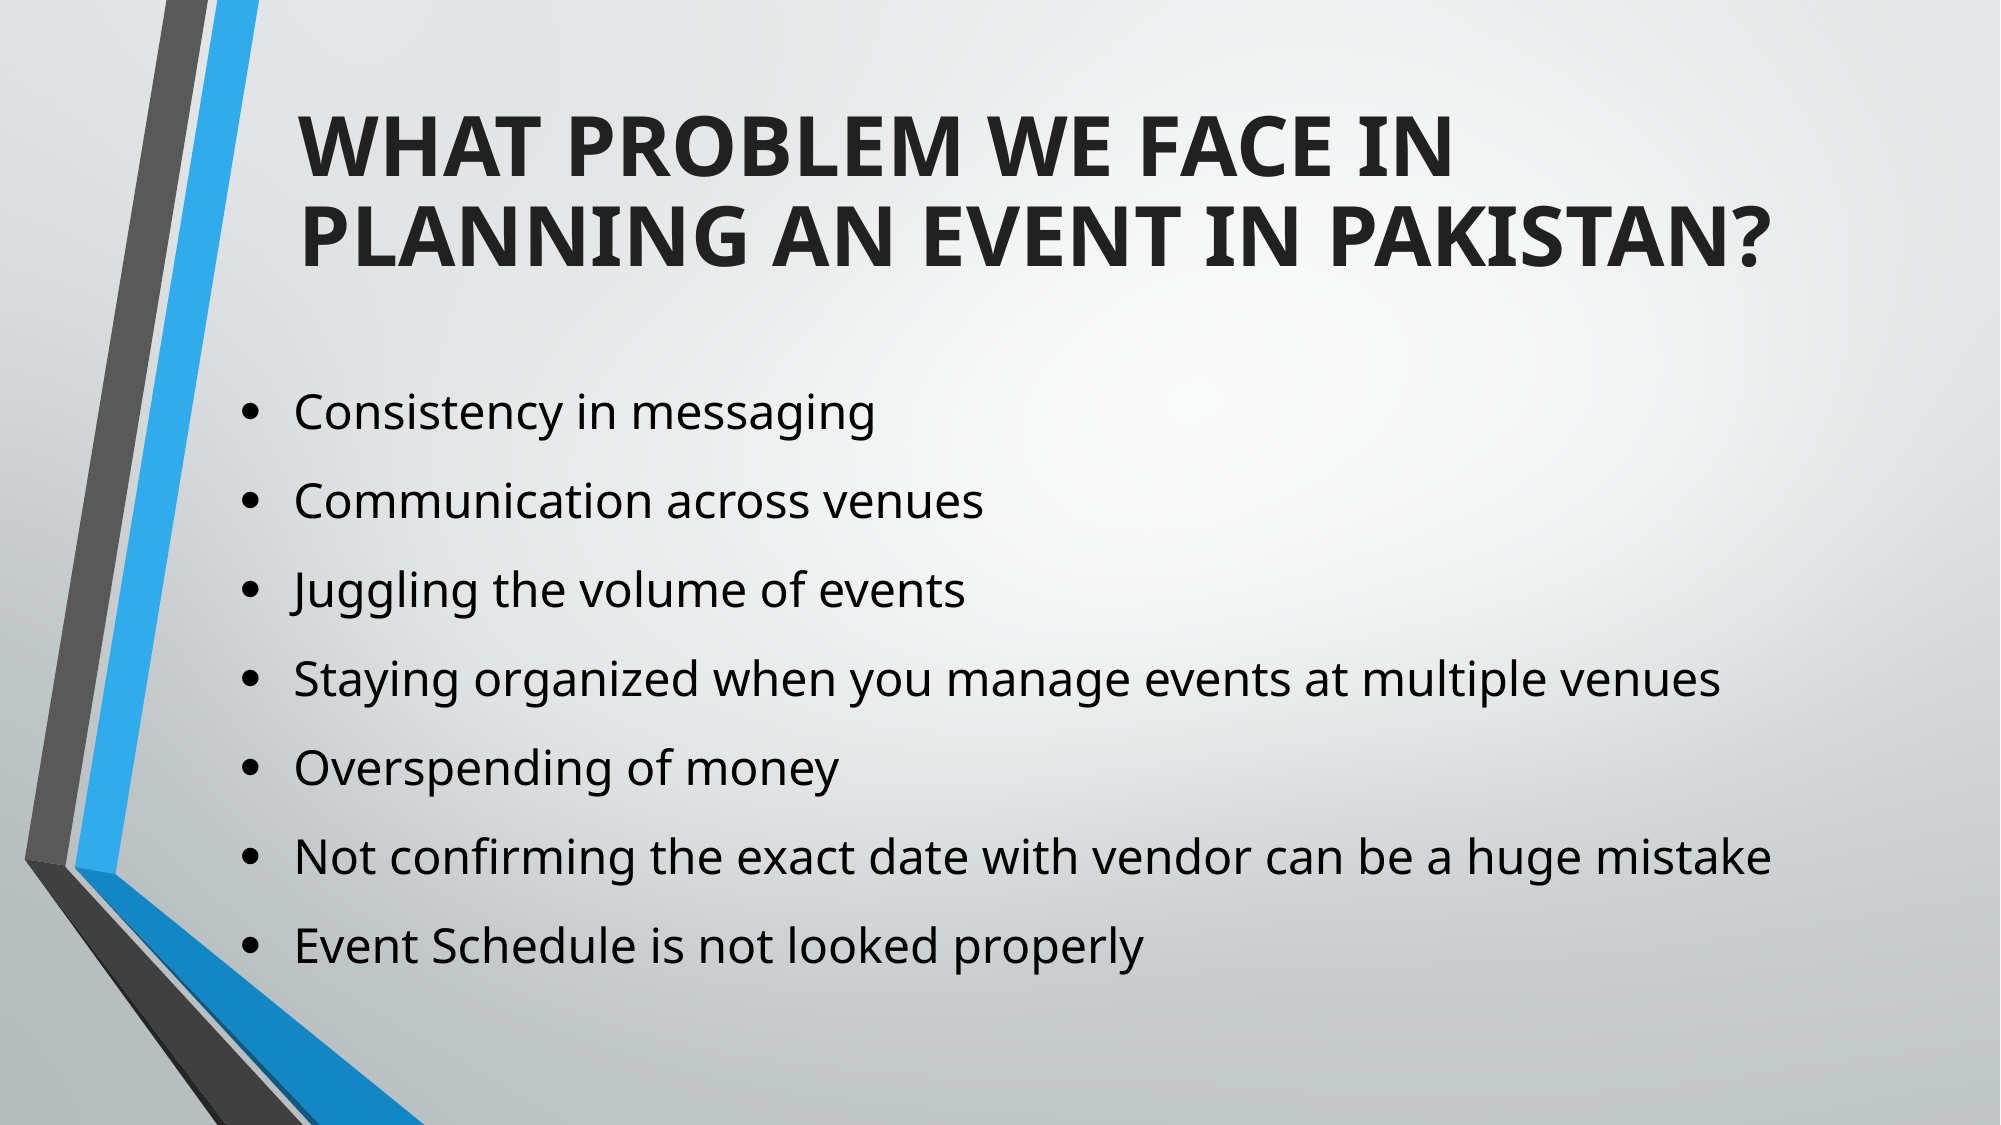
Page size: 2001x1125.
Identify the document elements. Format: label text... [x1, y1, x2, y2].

text_box Consistency in messaging Communication across venues Juggling the volume of events Staying organized when you manage events at multiple venues Overspending of money Not confirming the exact date with vendor can be a huge mistake Event Schedule is not looked properly [224, 362, 1863, 988]
text_box WHAT problem we face in Planning an event in Pakistan? [284, 116, 2000, 363]
